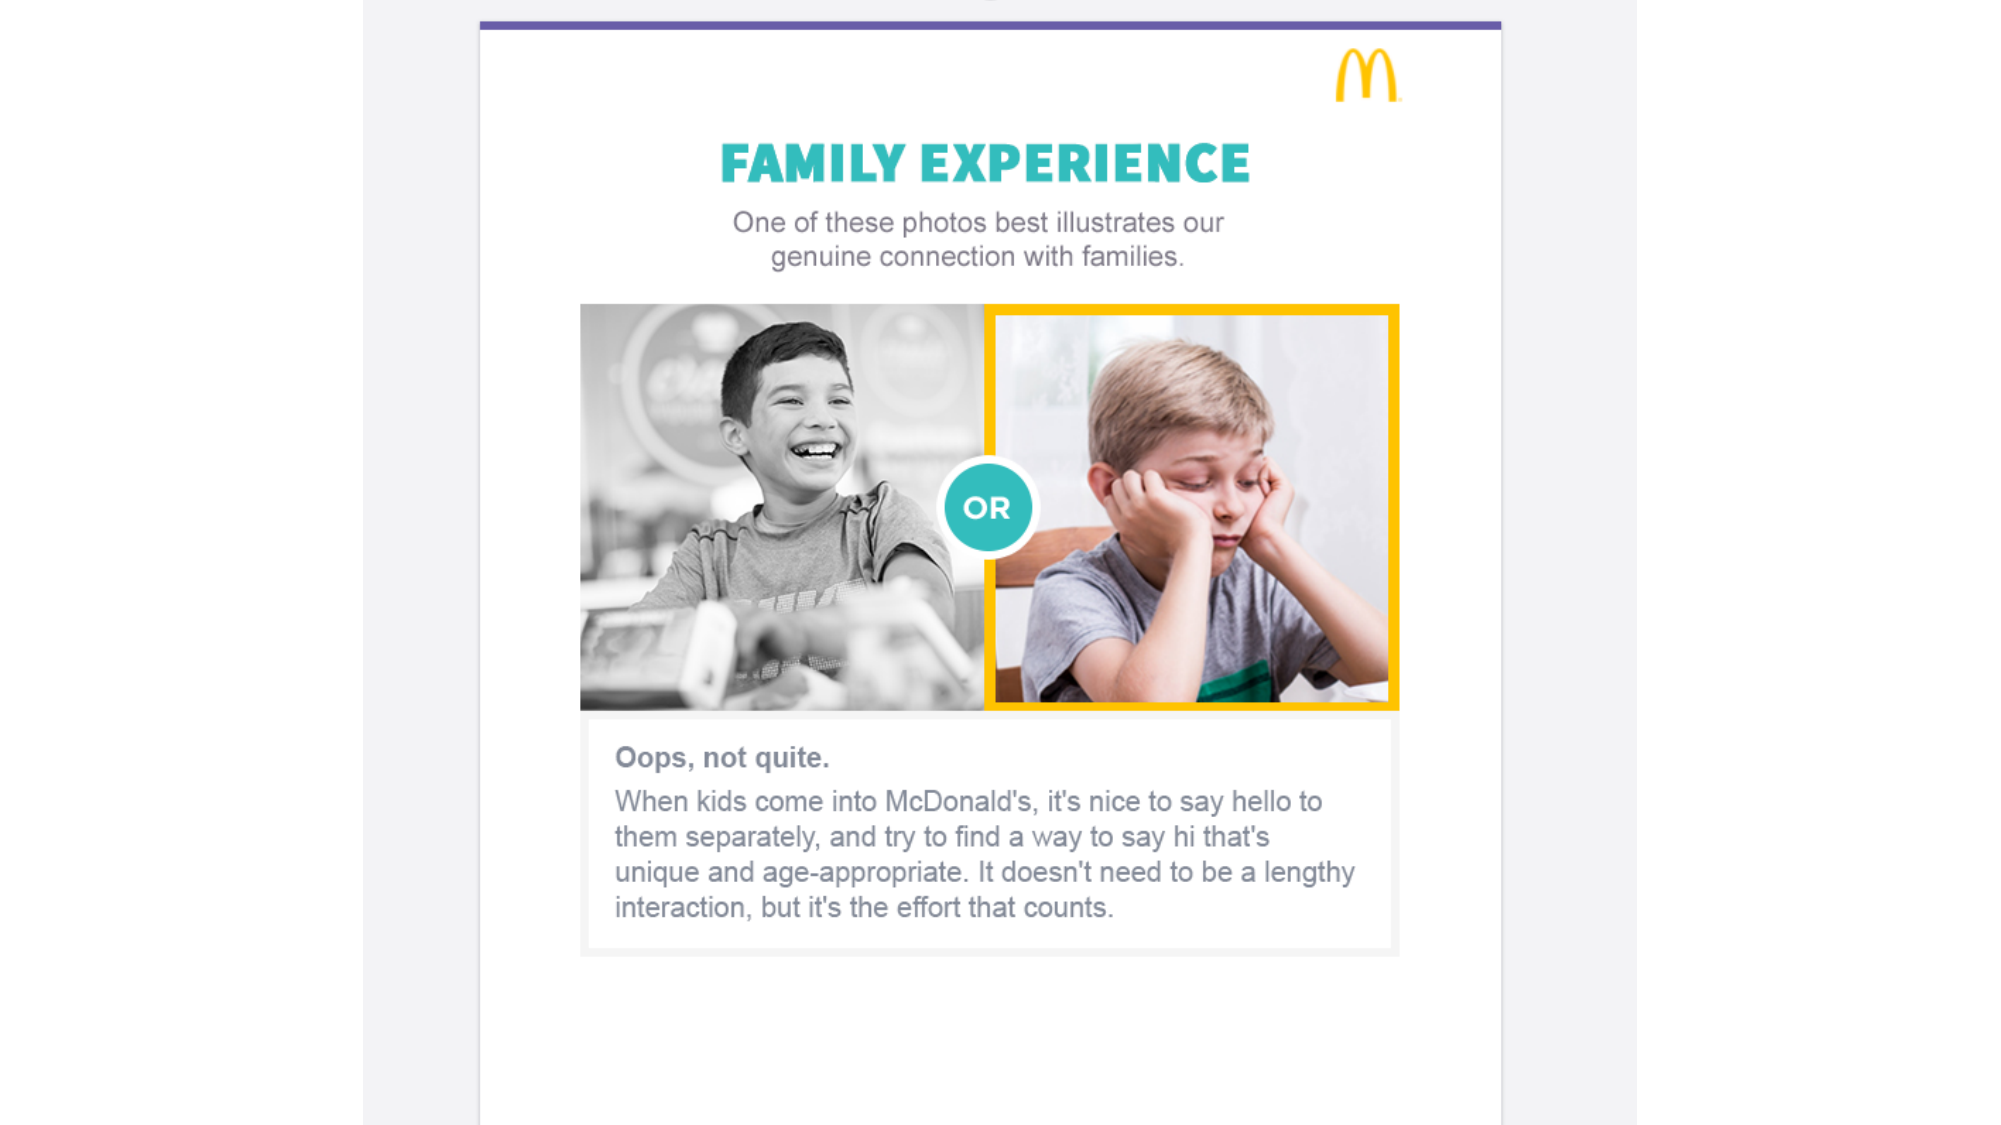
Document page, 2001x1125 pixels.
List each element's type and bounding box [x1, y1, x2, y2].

picture [363, 0, 1637, 1125]
